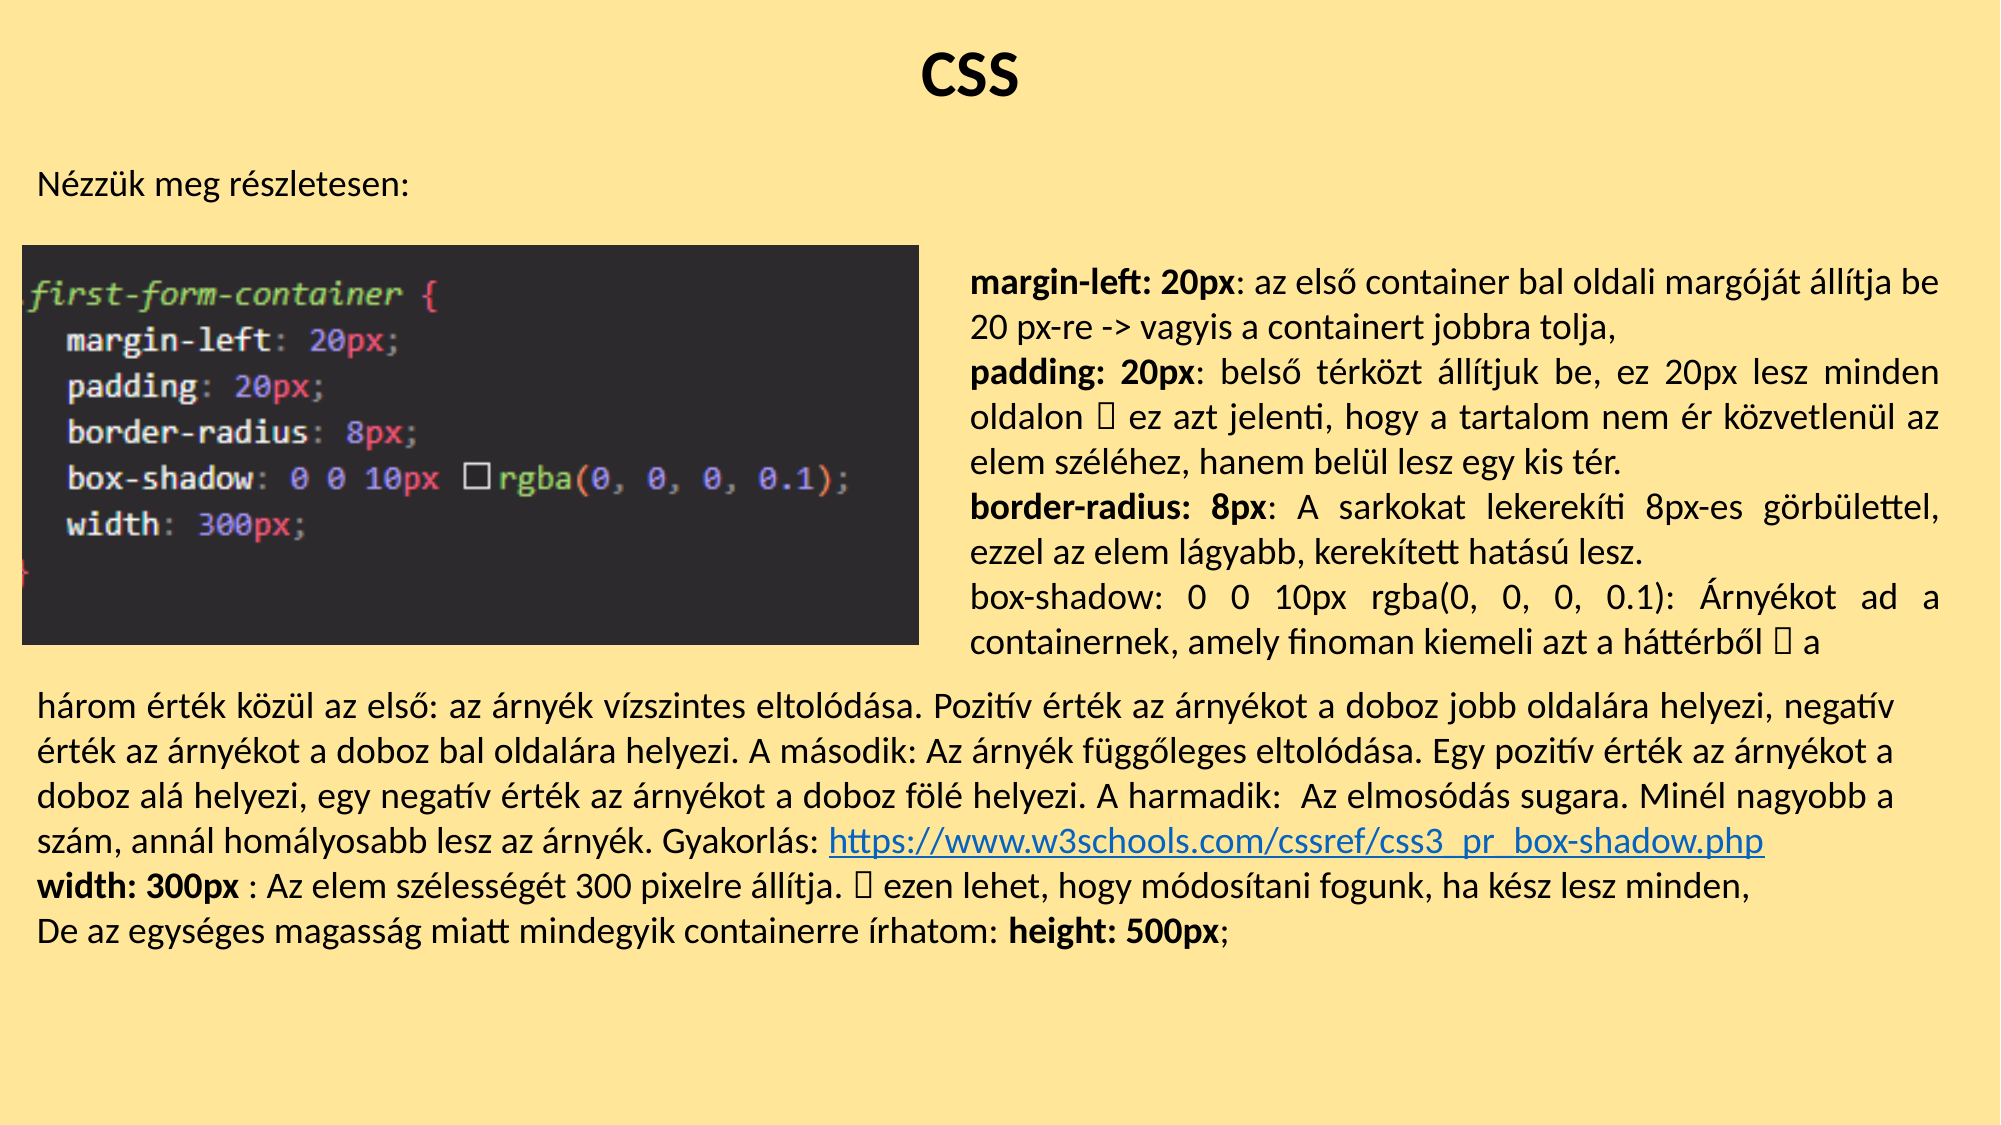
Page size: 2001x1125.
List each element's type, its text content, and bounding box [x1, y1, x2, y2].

text_box Nézzük meg részletesen: [22, 151, 1022, 212]
text_box CSS [470, 22, 1471, 118]
text_box három érték közül az első: az árnyék vízszintes eltolódása. Pozitív érték az árnyékot a doboz jobb oldalára helyezi, negatív érték az árnyékot a doboz bal oldalára helyezi. A második: Az árnyék függőleges eltolódása. Egy pozitív érték az árnyékot a doboz alá helyezi, egy negatív érték az árnyékot a doboz fölé helyezi. A harmadik: Az elmosódás sugara. Minél nagyobb a szám, annál homályosabb lesz az árnyék. Gyakorlás: https://www.w3schools.com/cssref/css3_pr_box-shadow.php width: 300px : Az elem szélességét 300 pixelre állítja.  ezen lehet, hogy módosítani fogunk, ha kész lesz minden, De az egységes magasság miatt mindegyik containerre írhatom: height: 500px; [22, 673, 1912, 959]
picture [21, 245, 919, 645]
text_box margin-left: 20px: az első container bal oldali margóját állítja be 20 px-re -> vagyis a containert jobbra tolja, padding: 20px: belső térközt állítjuk be, ez 20px lesz minden oldalon  ez azt jelenti, hogy a tartalom nem ér közvetlenül az elem széléhez, hanem belül lesz egy kis tér. border-radius: 8px: A sarkokat lekerekíti 8px-es görbülettel, ezzel az elem lágyabb, kerekített hatású lesz. box-shadow: 0 0 10px rgba(0, 0, 0, 0.1): Árnyékot ad a containernek, amely finoman kiemeli azt a háttérből  a [955, 249, 1956, 669]
